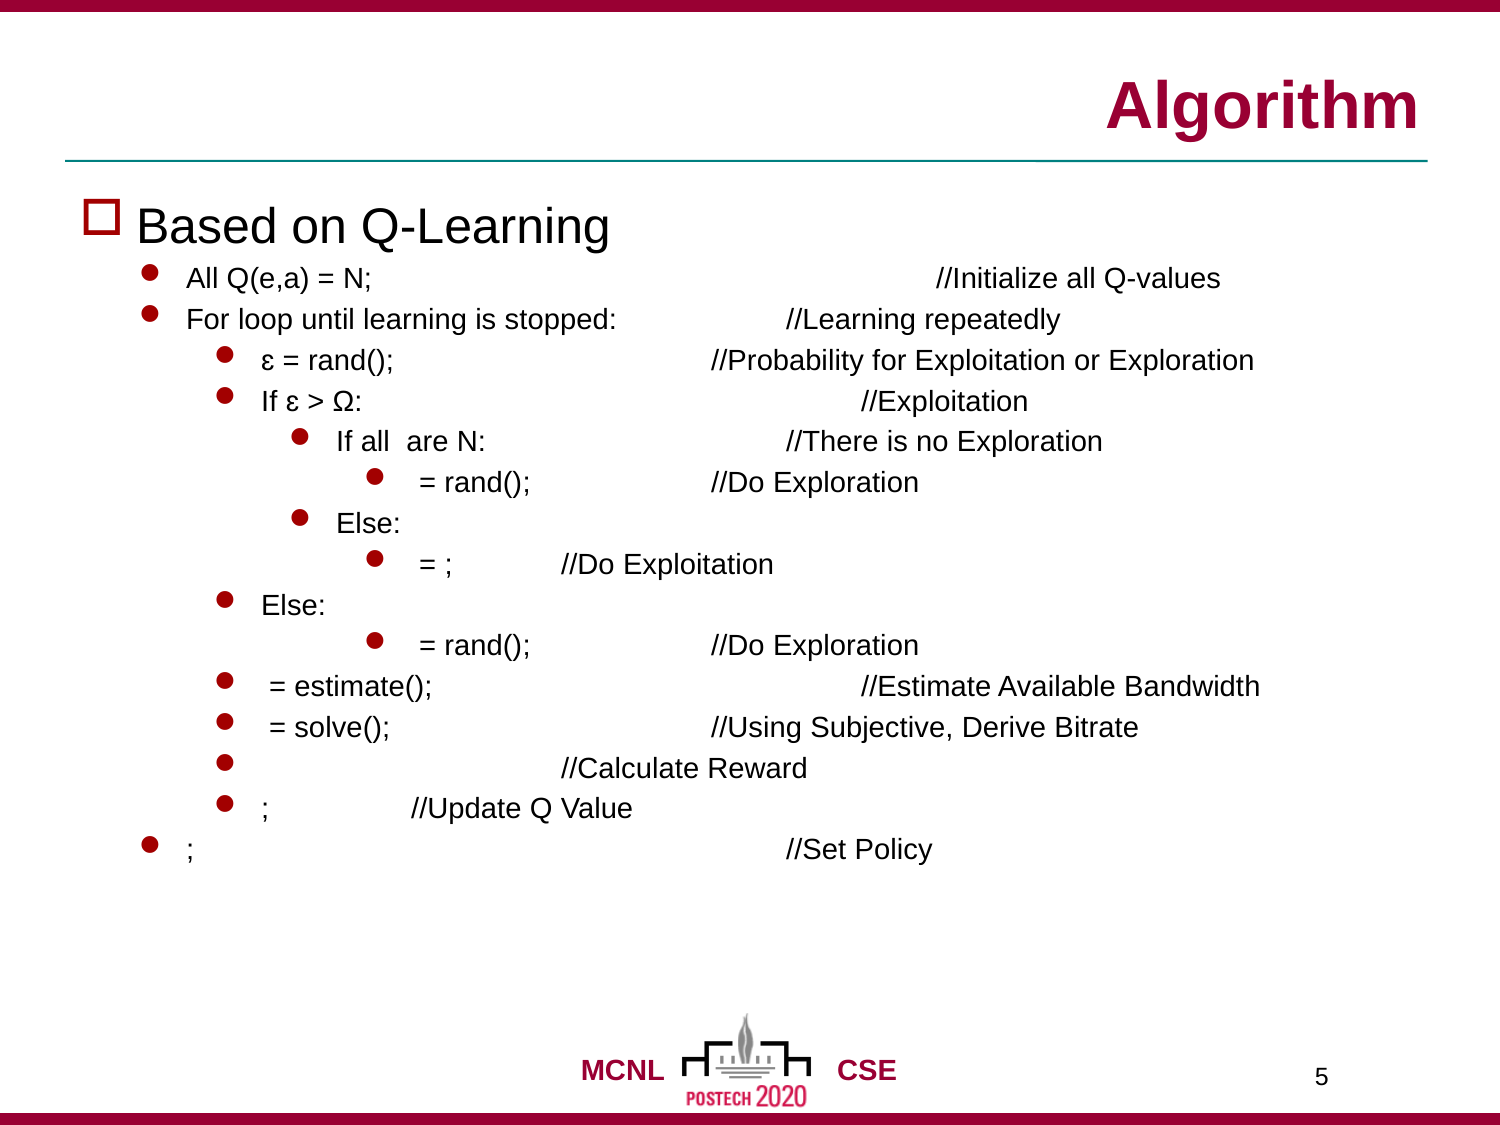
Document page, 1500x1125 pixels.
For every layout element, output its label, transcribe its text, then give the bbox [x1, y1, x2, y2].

title Algorithm [74, 36, 1436, 150]
slide_number 5 [1299, 1052, 1425, 1113]
picture [672, 1012, 820, 1111]
